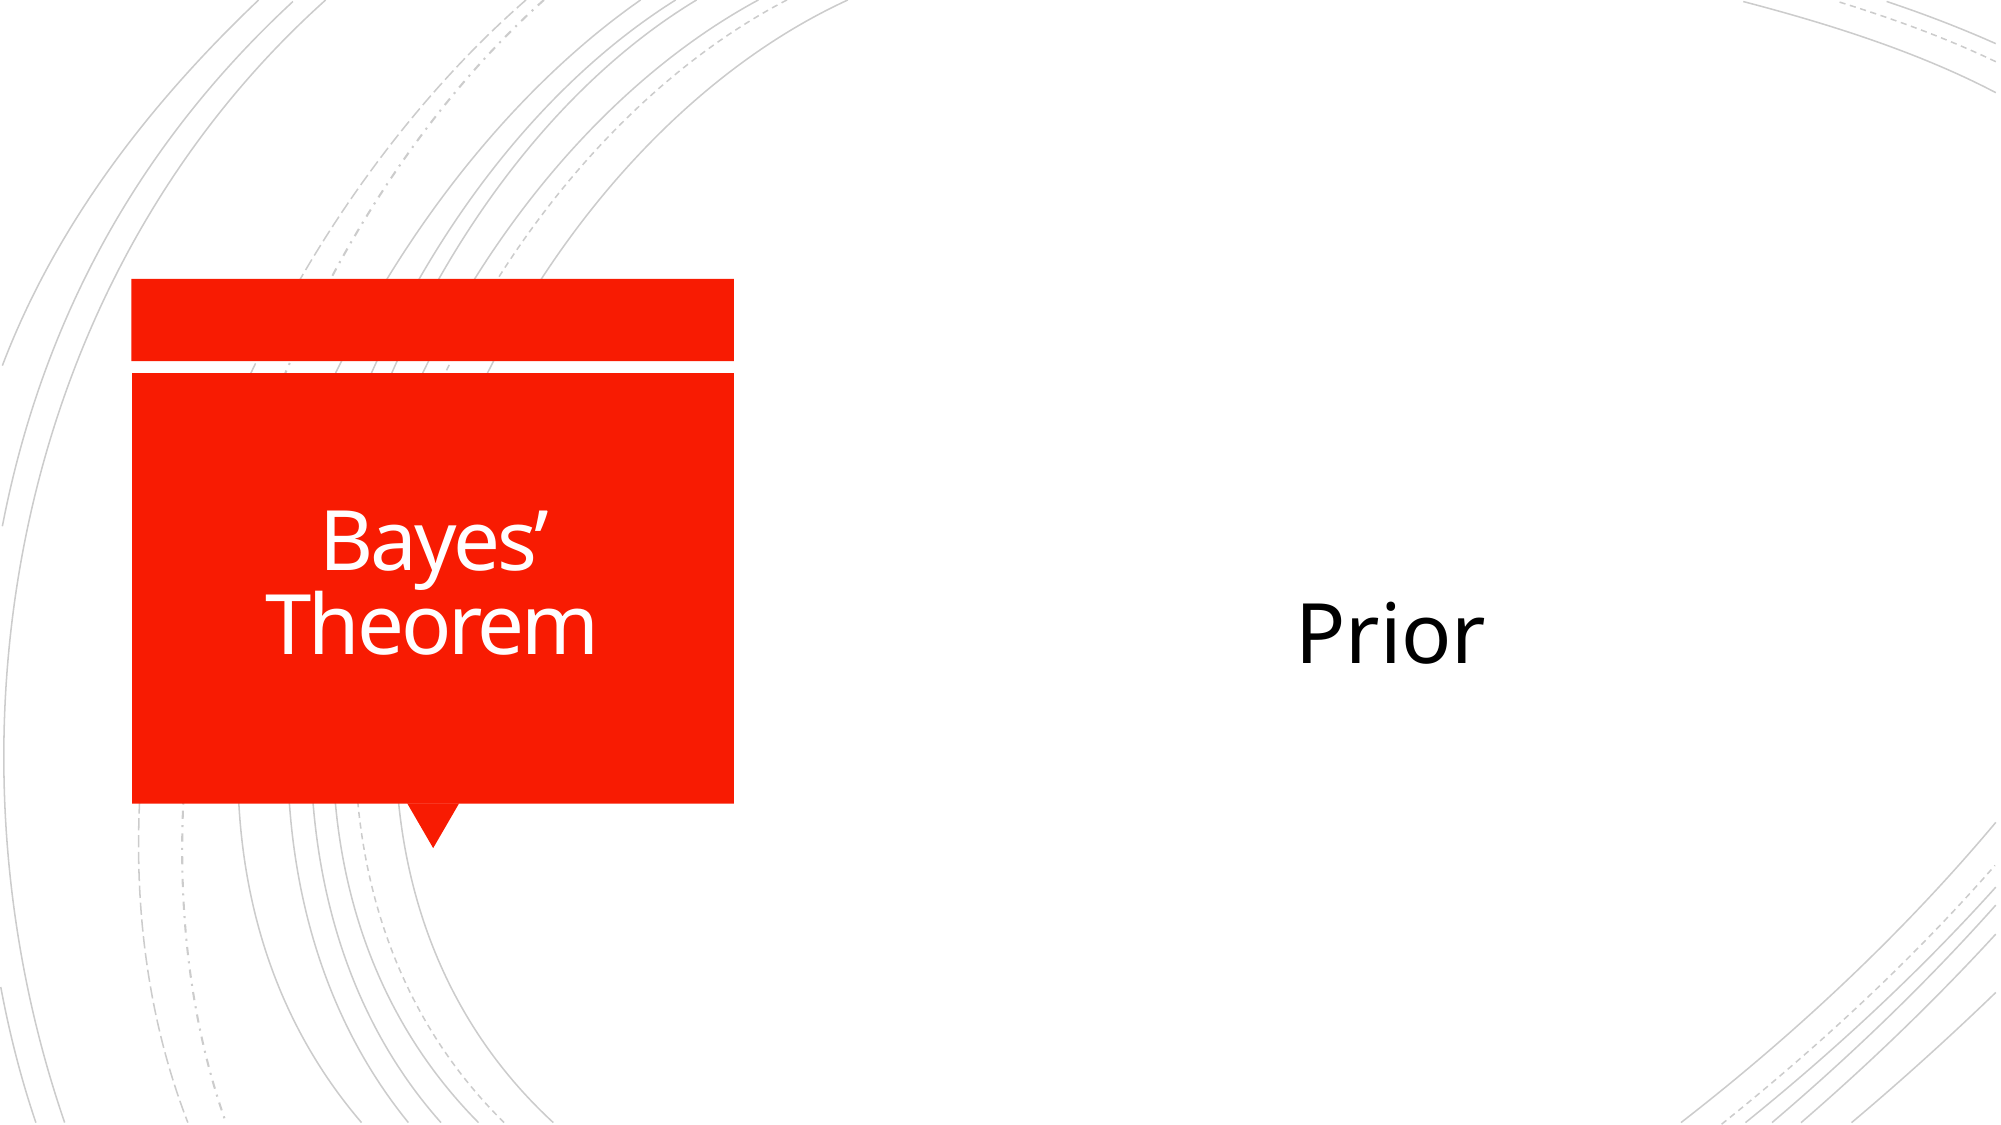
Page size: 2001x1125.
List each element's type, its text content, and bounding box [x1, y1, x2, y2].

title Bayes’ Theorem [145, 385, 720, 789]
